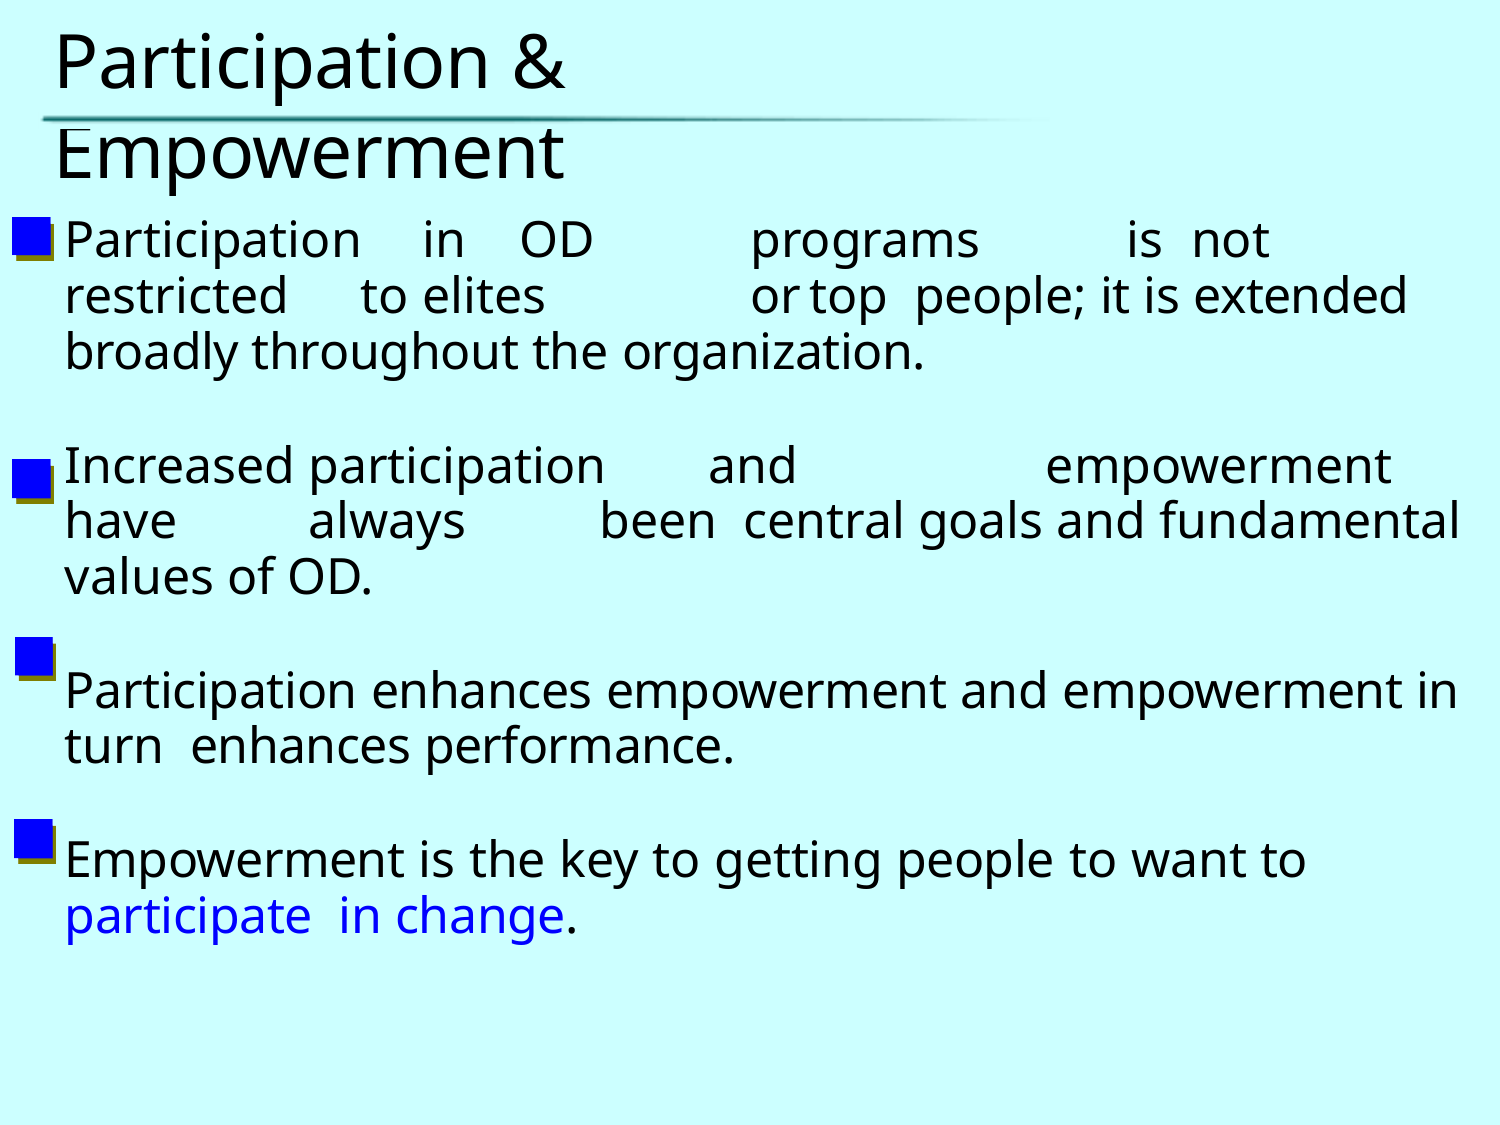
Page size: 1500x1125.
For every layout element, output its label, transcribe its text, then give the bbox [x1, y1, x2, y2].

title Participation & Empowerment [51, 11, 1026, 110]
picture [12, 216, 54, 261]
picture [14, 637, 57, 681]
picture [12, 459, 54, 504]
text_box Participation in OD programs is not restricted to elites or top people; it is extended broadly throughout the organization. Increased participation and empowerment have always been central goals and fundamental values of OD. Participation enhances empowerment and empowerment in turn enhances performance. Empowerment is the key to getting people to want to participate in change. [62, 204, 1467, 944]
picture [37, 111, 1401, 129]
picture [14, 819, 56, 864]
title Participation & Empowerment [51, 138, 1026, 201]
